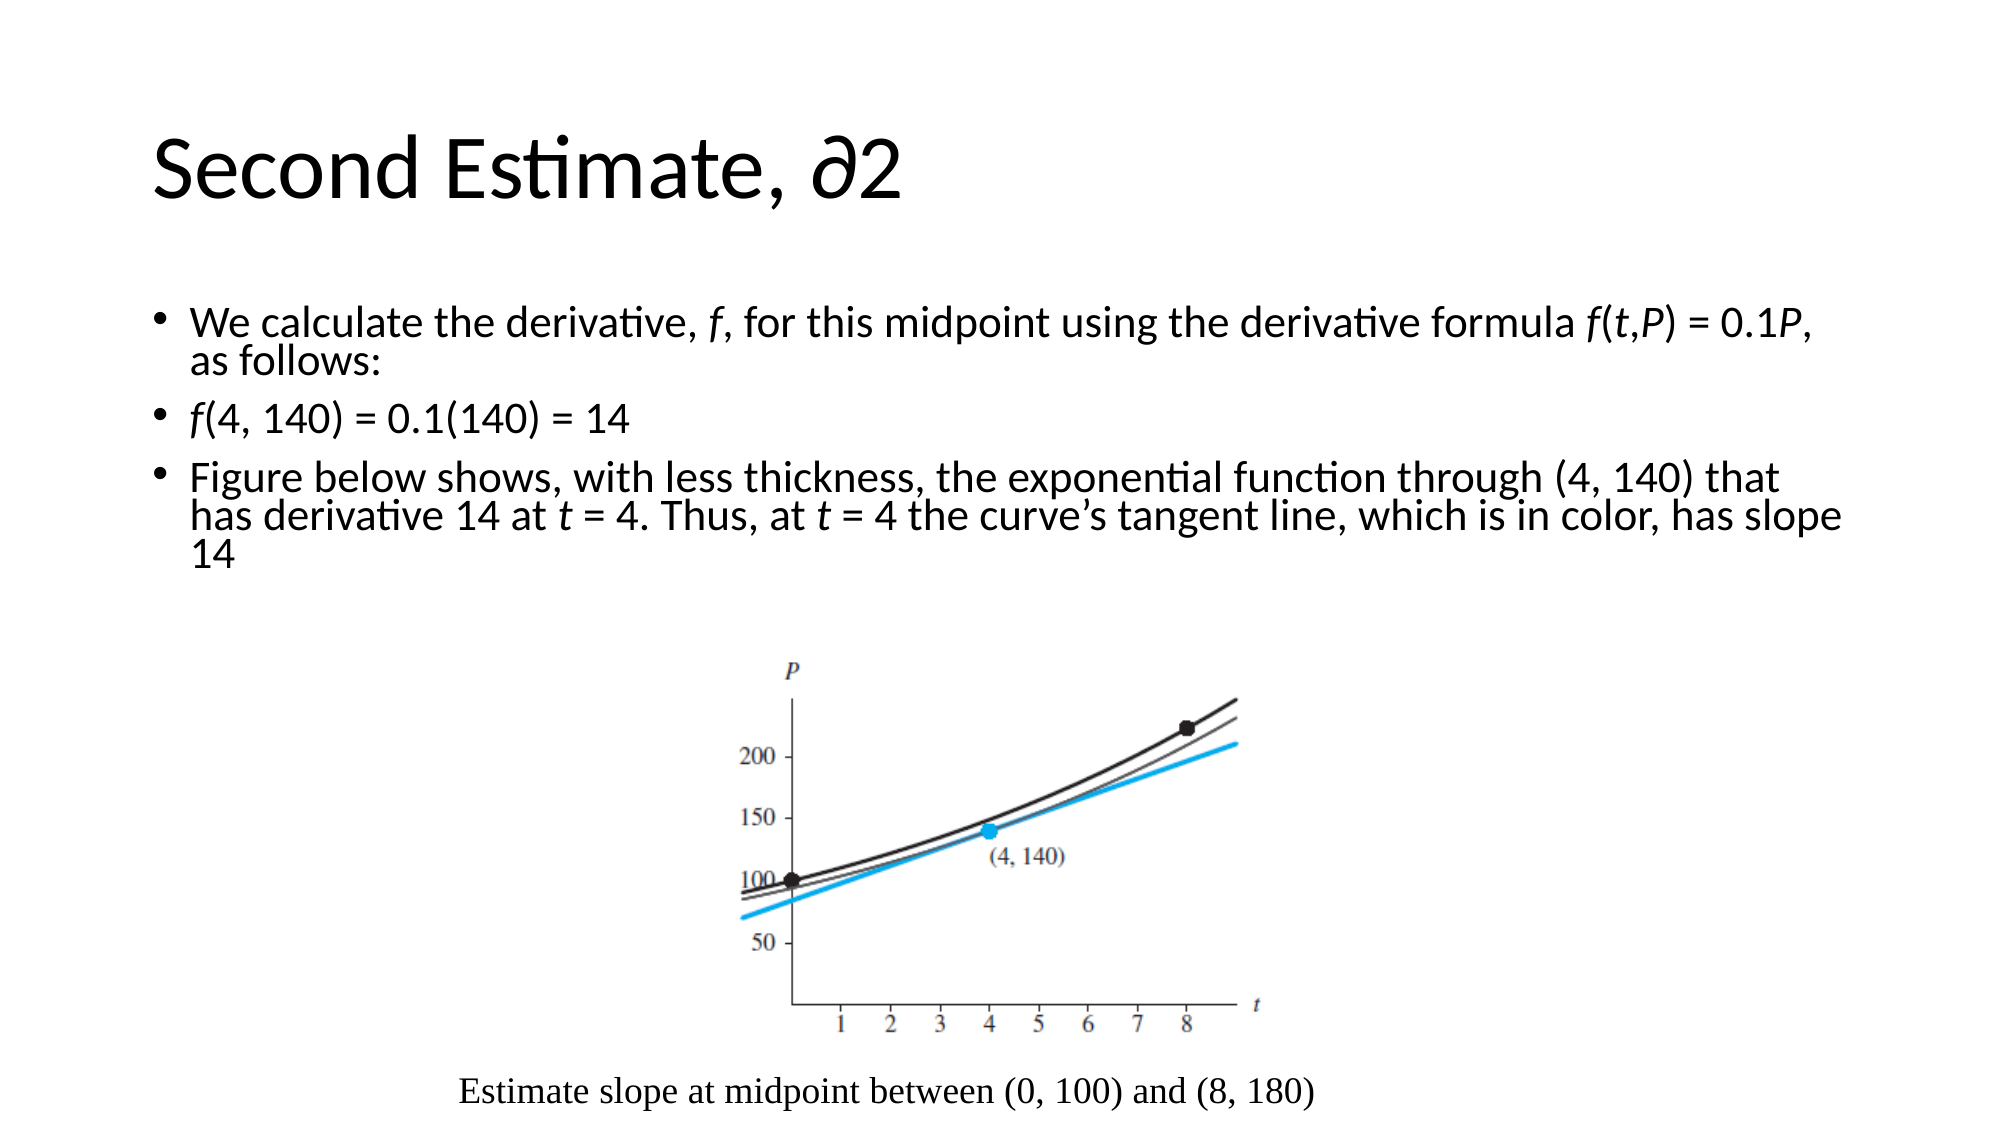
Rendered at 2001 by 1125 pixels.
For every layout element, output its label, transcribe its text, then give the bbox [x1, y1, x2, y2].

picture [678, 611, 1361, 1037]
text_box We calculate the derivative, f, for this midpoint using the derivative formula f(t,P) = 0.1P, as follows: f(4, 140) = 0.1(140) = 14 Figure below shows, with less thickness, the exponential function through (4, 140) that has derivative 14 at t = 4. Thus, at t = 4 the curve’s tangent line, which is in color, has slope 14 [137, 299, 1863, 590]
text_box Estimate slope at midpoint between (0, 100) and (8, 180) [443, 1058, 1557, 1119]
text_box Second Estimate, ∂2 [137, 59, 1863, 278]
